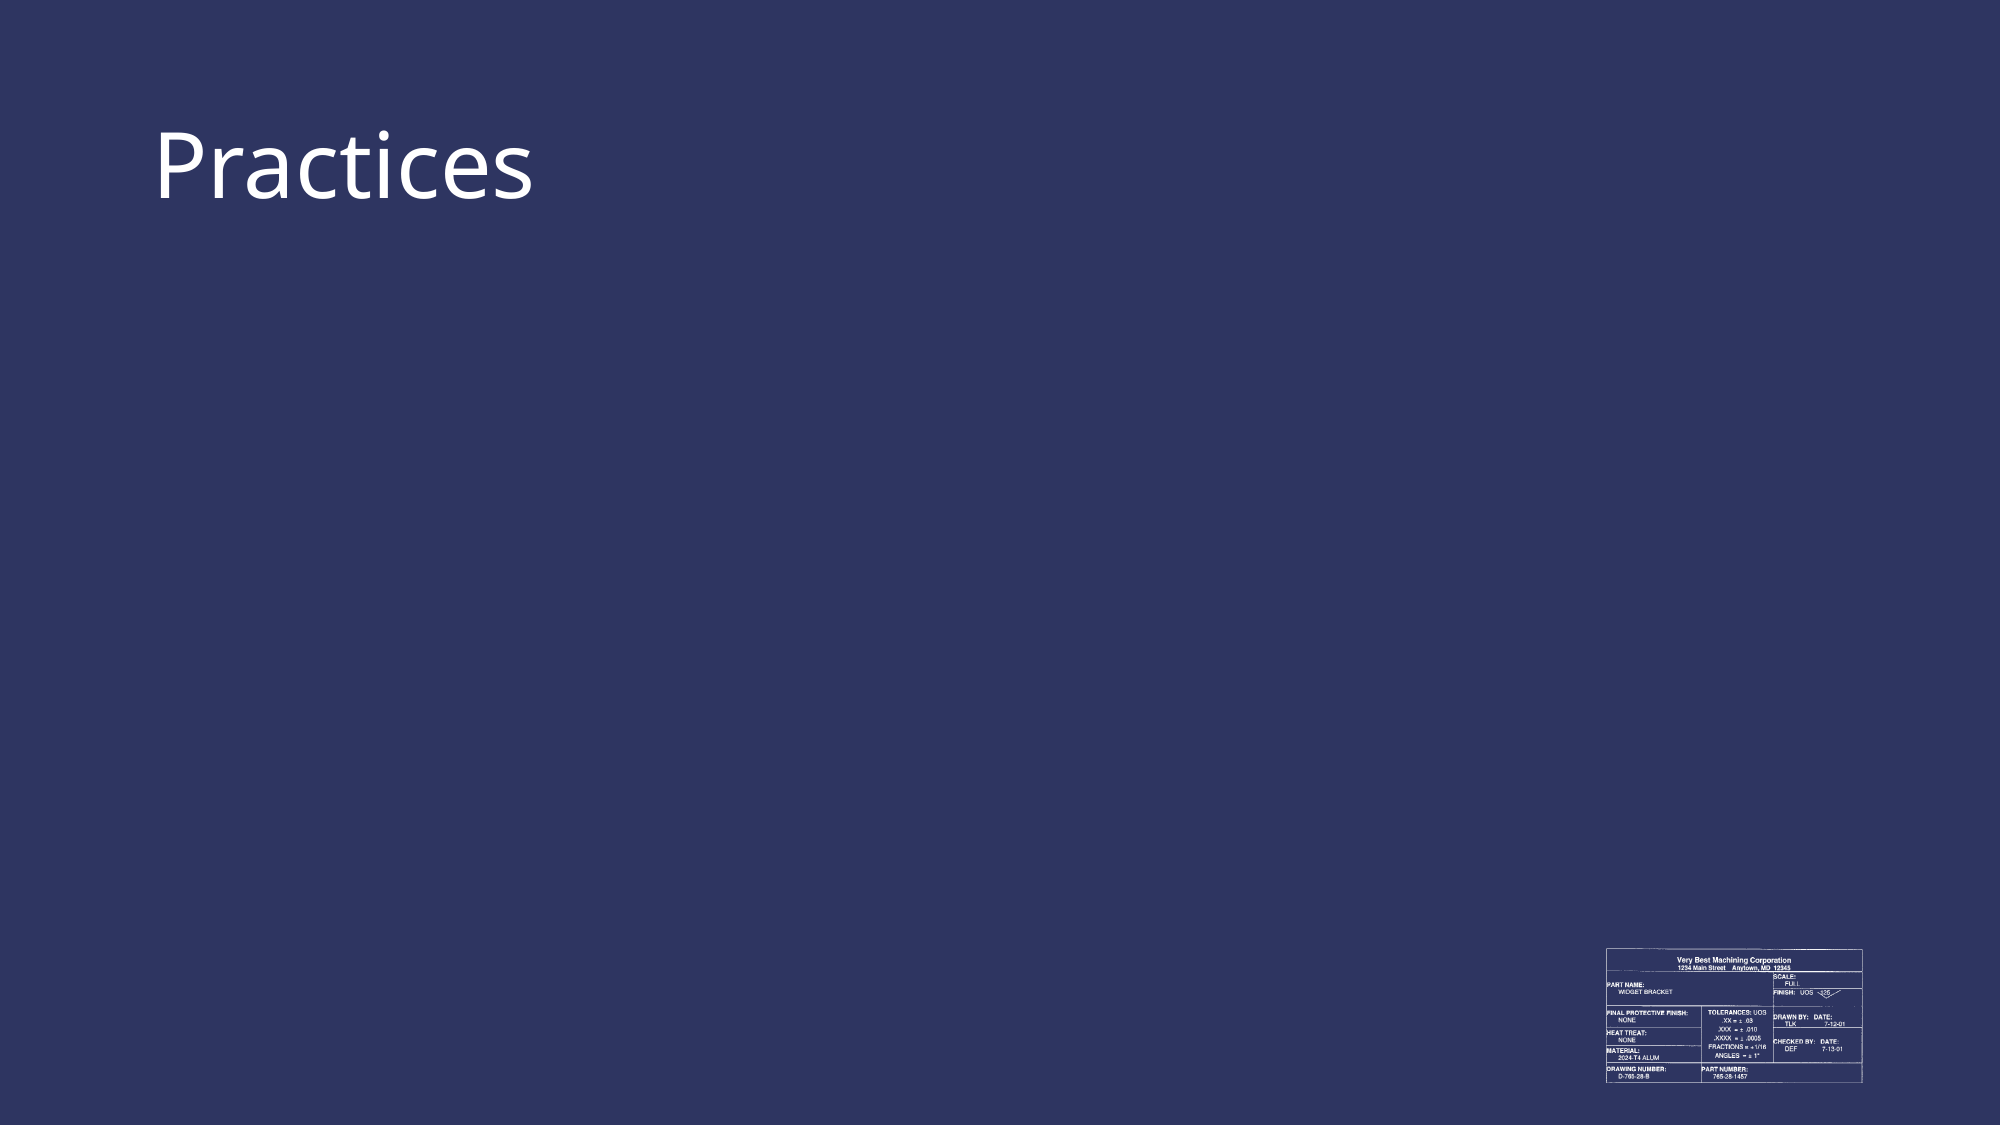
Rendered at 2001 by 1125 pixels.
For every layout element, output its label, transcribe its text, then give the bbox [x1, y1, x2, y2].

picture [1605, 946, 1863, 1083]
title Practices [137, 59, 1863, 278]
